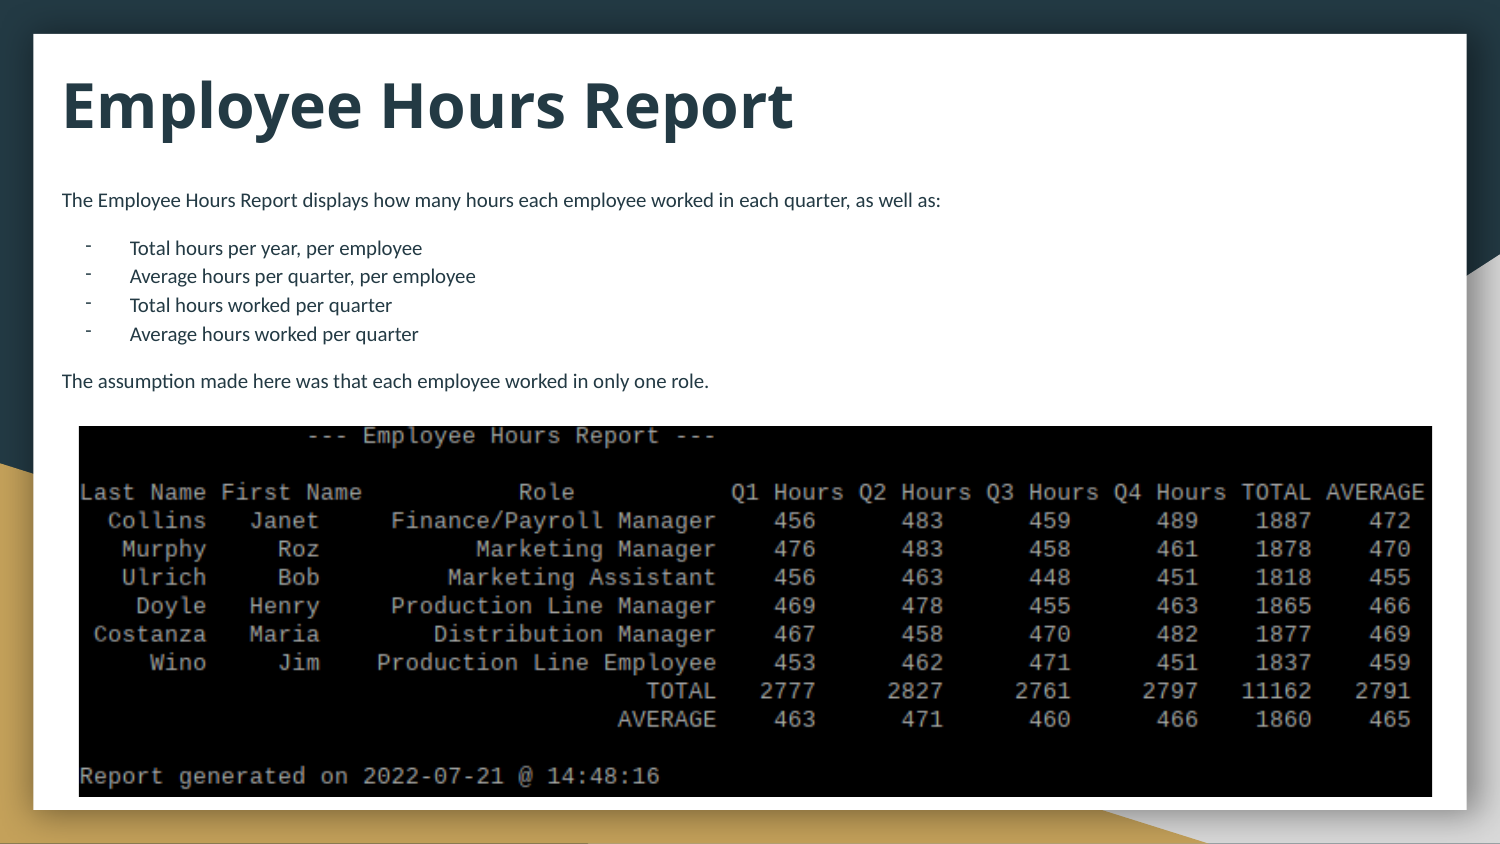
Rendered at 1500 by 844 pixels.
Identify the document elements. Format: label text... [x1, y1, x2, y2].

title Employee Hours Report [46, 51, 1279, 168]
picture [78, 425, 1433, 797]
list The Employee Hours Report displays how many hours each employee worked in each quarter, as well as: Total hours per year, per employee Average hours per quarter, per employee Total hours worked per quarter Average hours worked per quarter The assumption made here was that each employee worked in only one role. [46, 168, 1279, 410]
